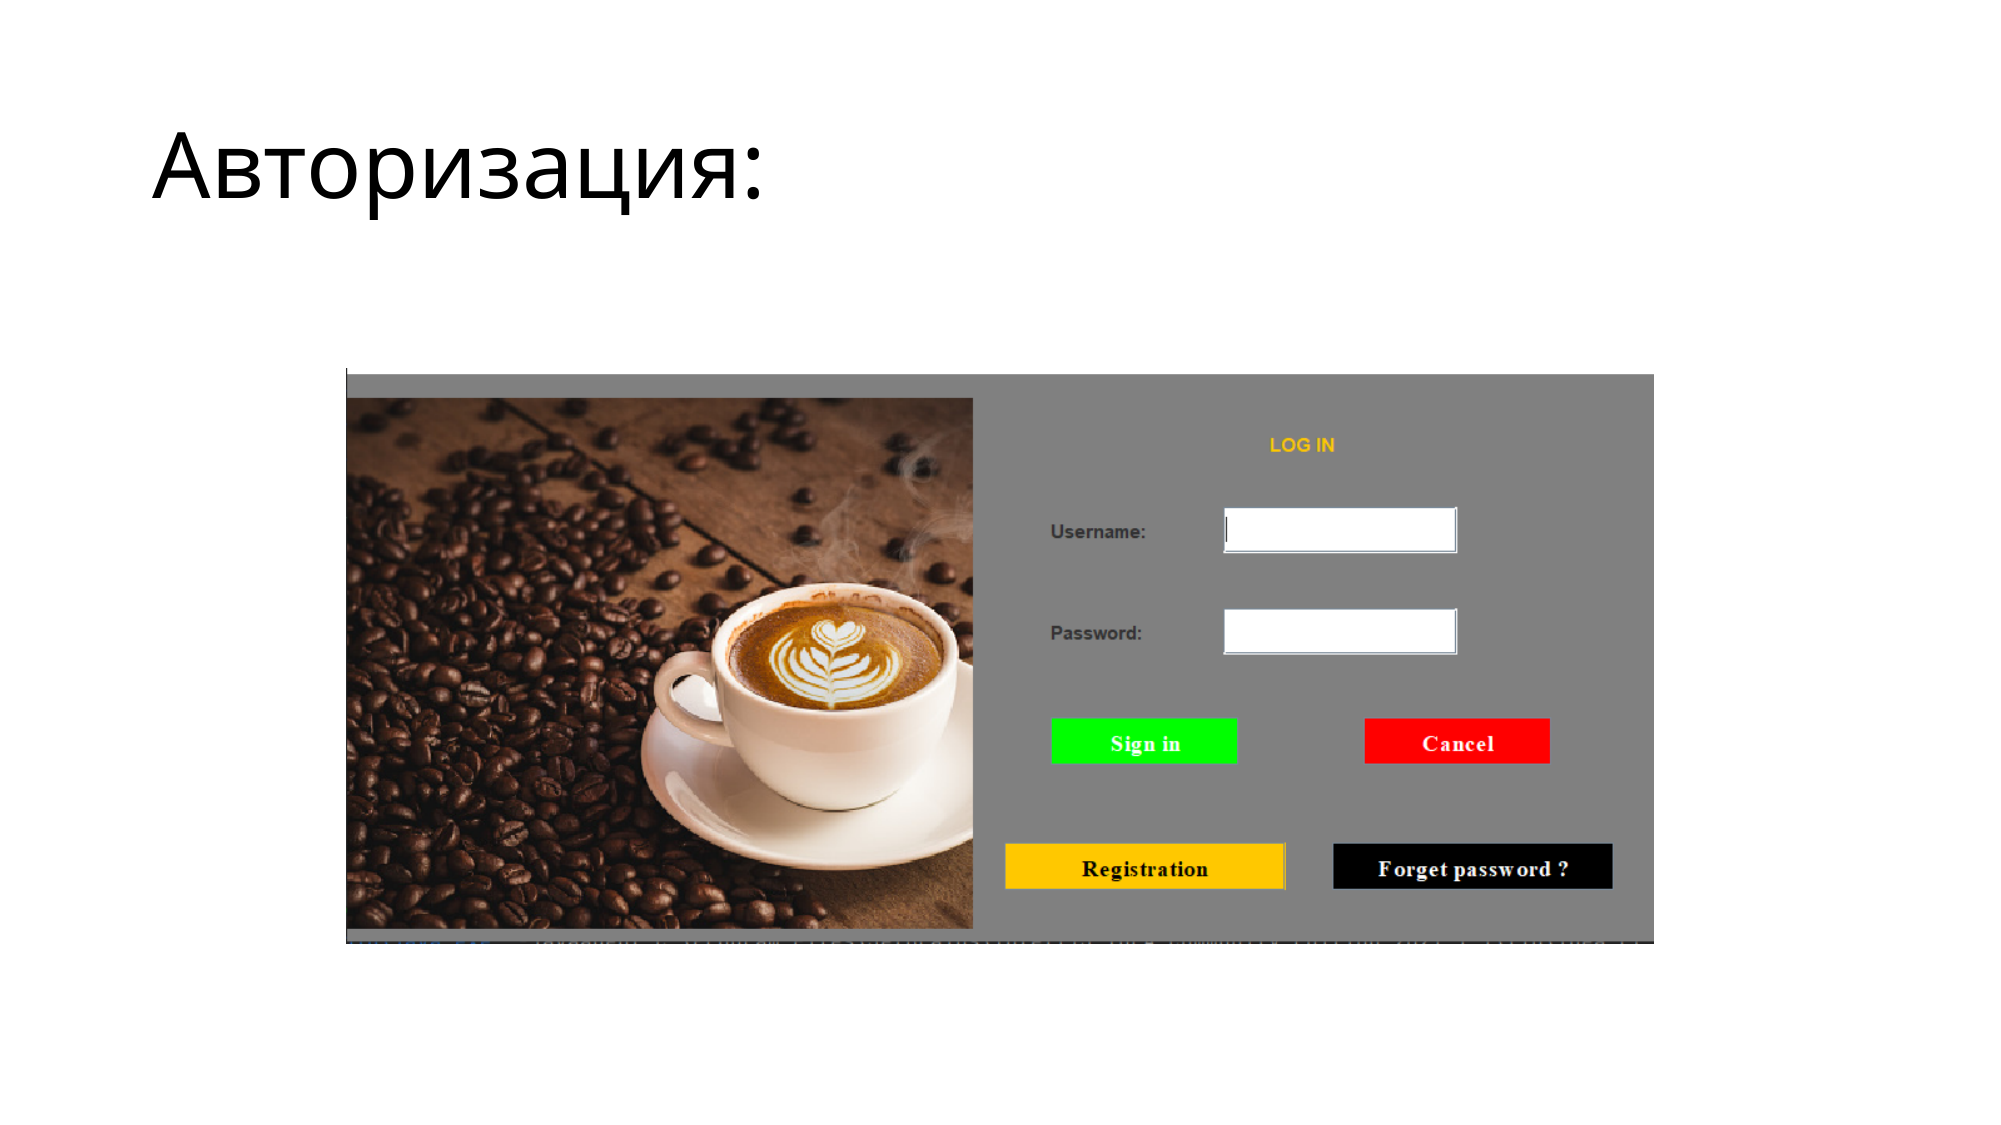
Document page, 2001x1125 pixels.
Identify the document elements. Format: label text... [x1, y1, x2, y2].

title Авторизация: [137, 59, 1863, 278]
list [346, 368, 1654, 944]
